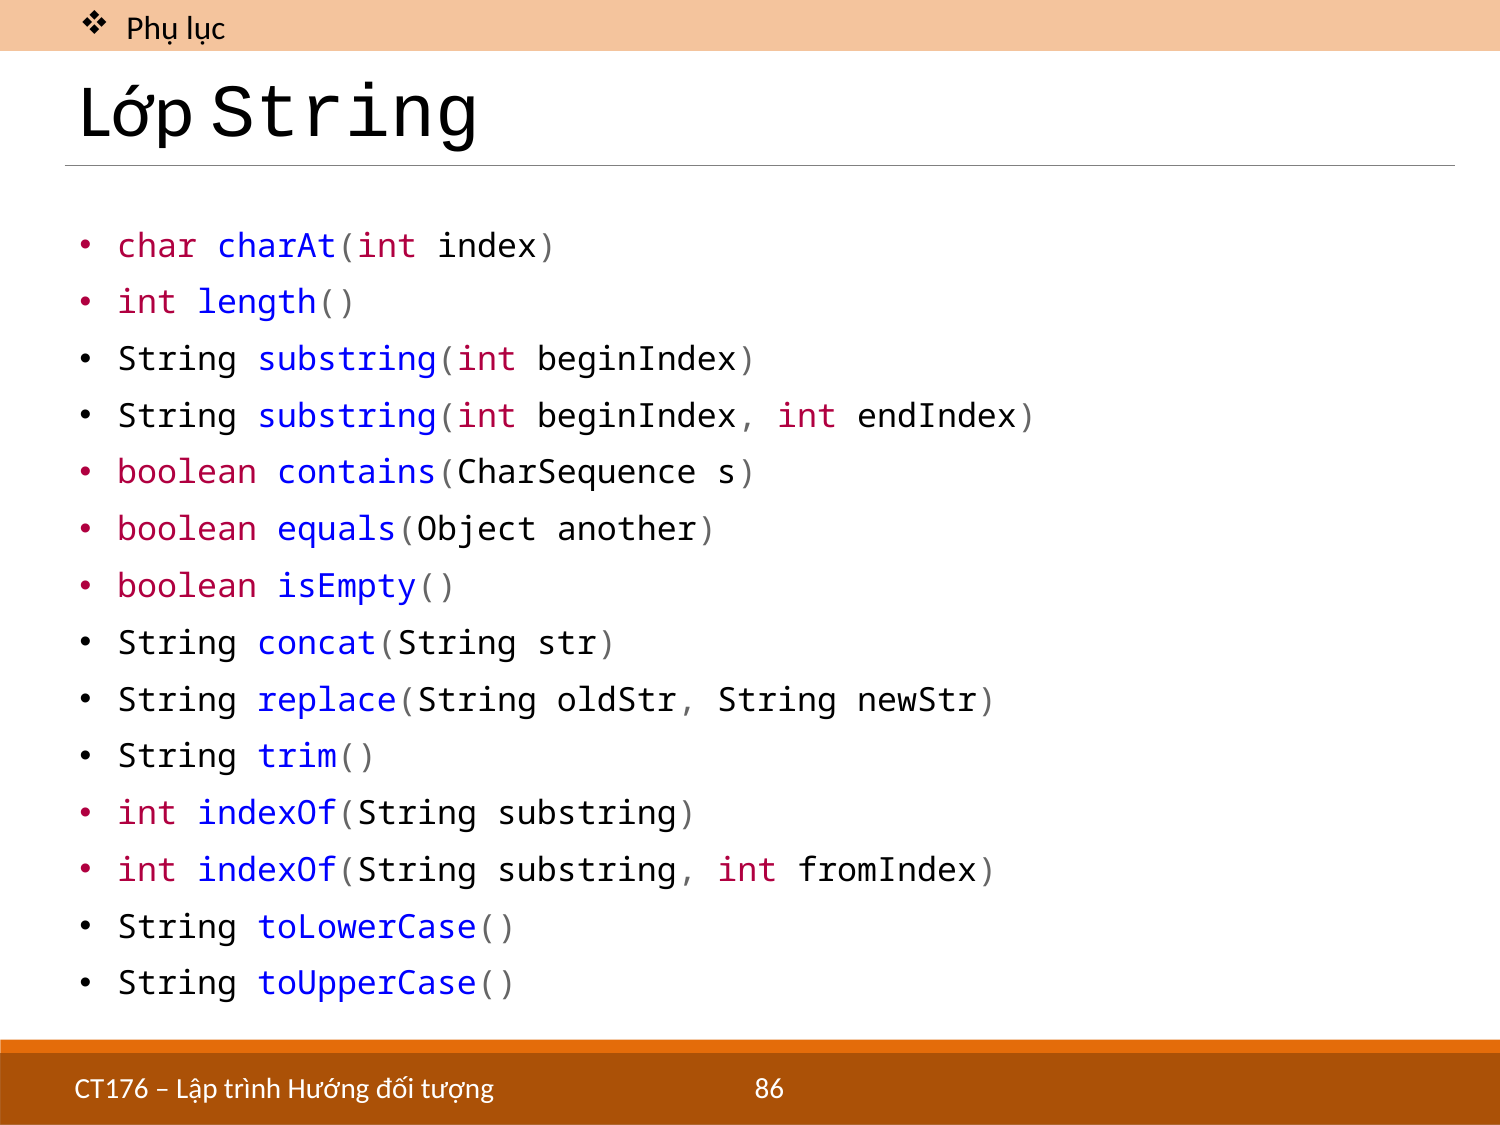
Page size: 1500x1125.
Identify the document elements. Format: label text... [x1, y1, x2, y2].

list char charAt(int index) int length() String substring(int beginIndex) String substring(int beginIndex, int endIndex) boolean contains(CharSequence s) boolean equals(Object another) boolean isEmpty() String concat(String str) String replace(String oldStr, String newStr) String trim() int indexOf(String substring) int indexOf(String substring, int fromIndex) String toLowerCase() String toUpperCase() [64, 220, 1455, 1024]
slide_number Phụ lục [64, 3, 1455, 50]
title Lớp String [64, 59, 1455, 165]
